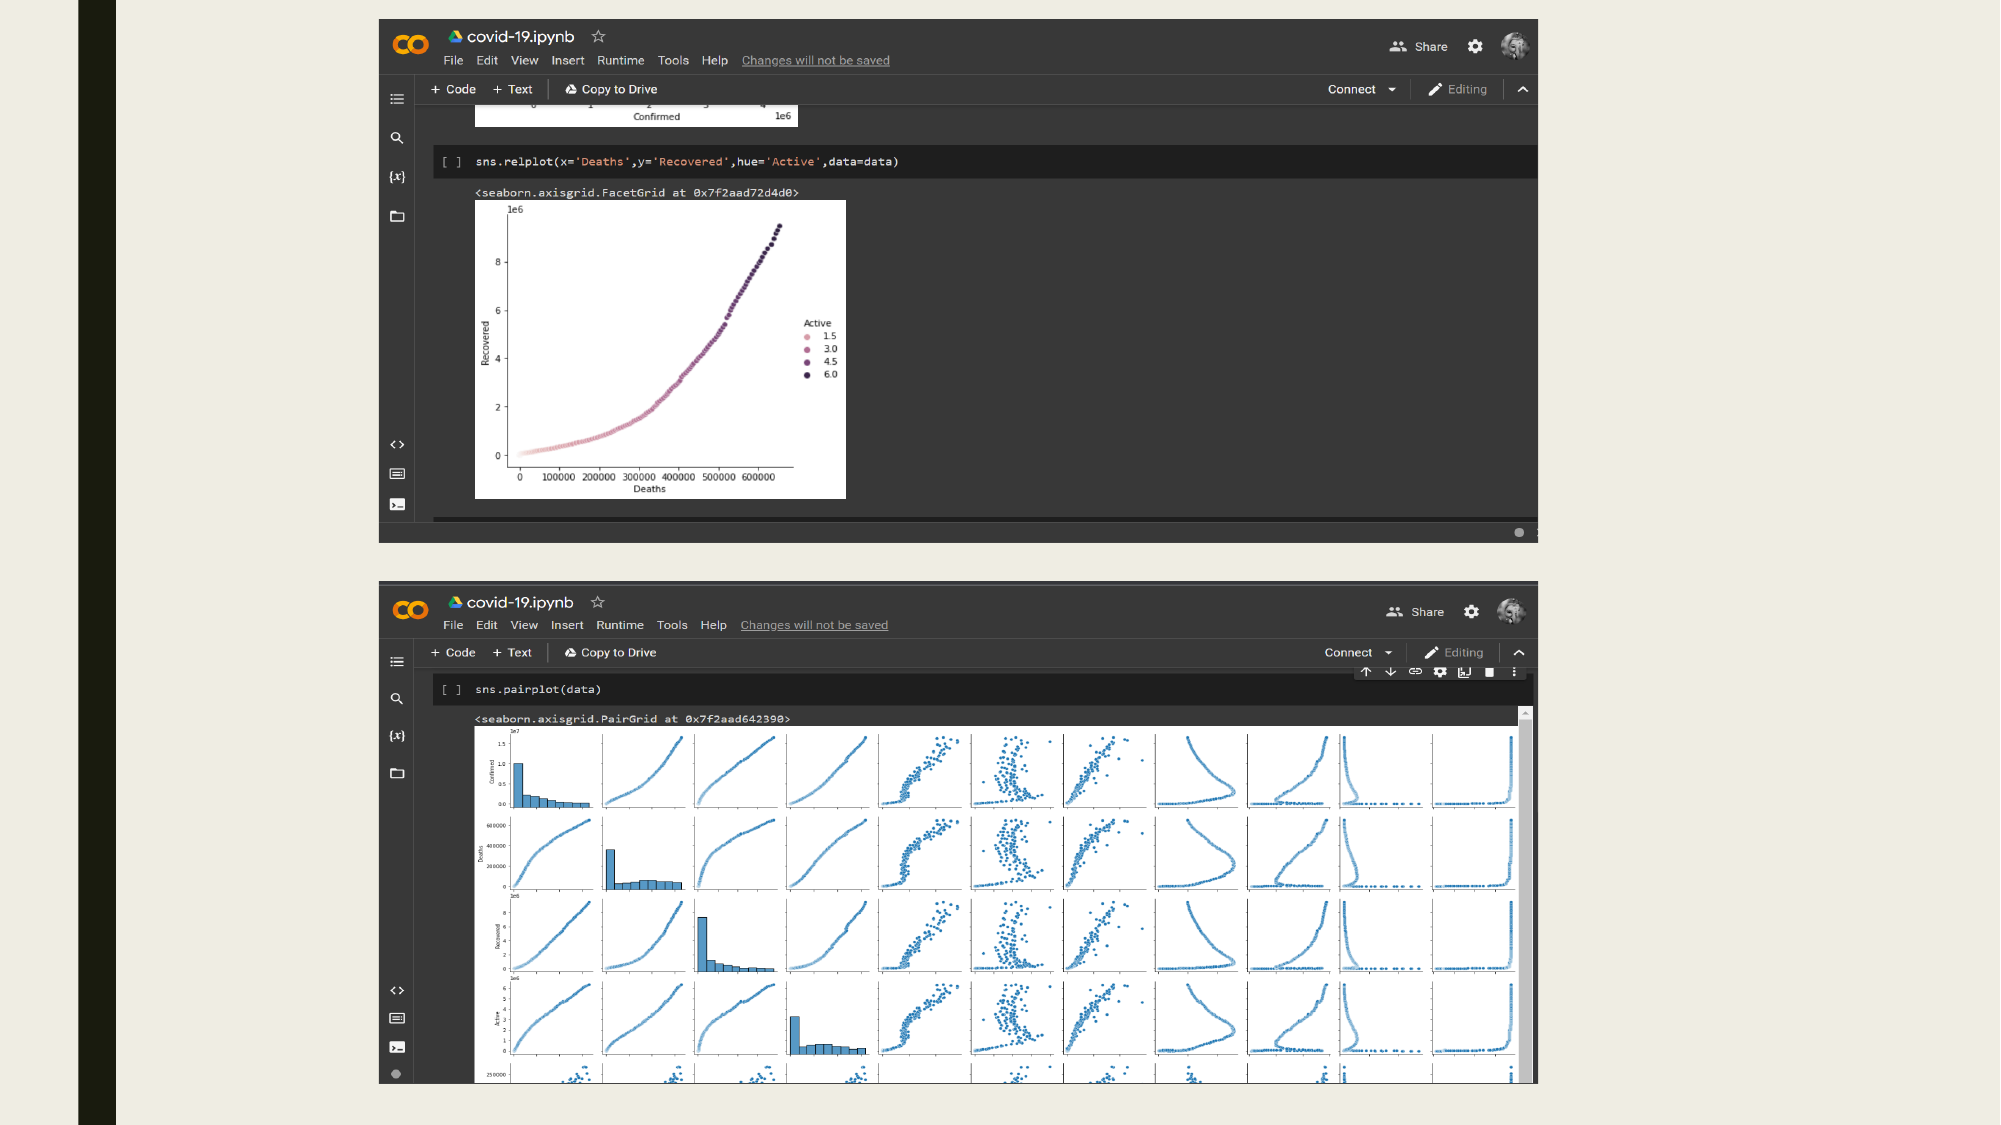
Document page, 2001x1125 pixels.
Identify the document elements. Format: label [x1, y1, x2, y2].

picture [378, 19, 1539, 543]
picture [378, 581, 1539, 1084]
